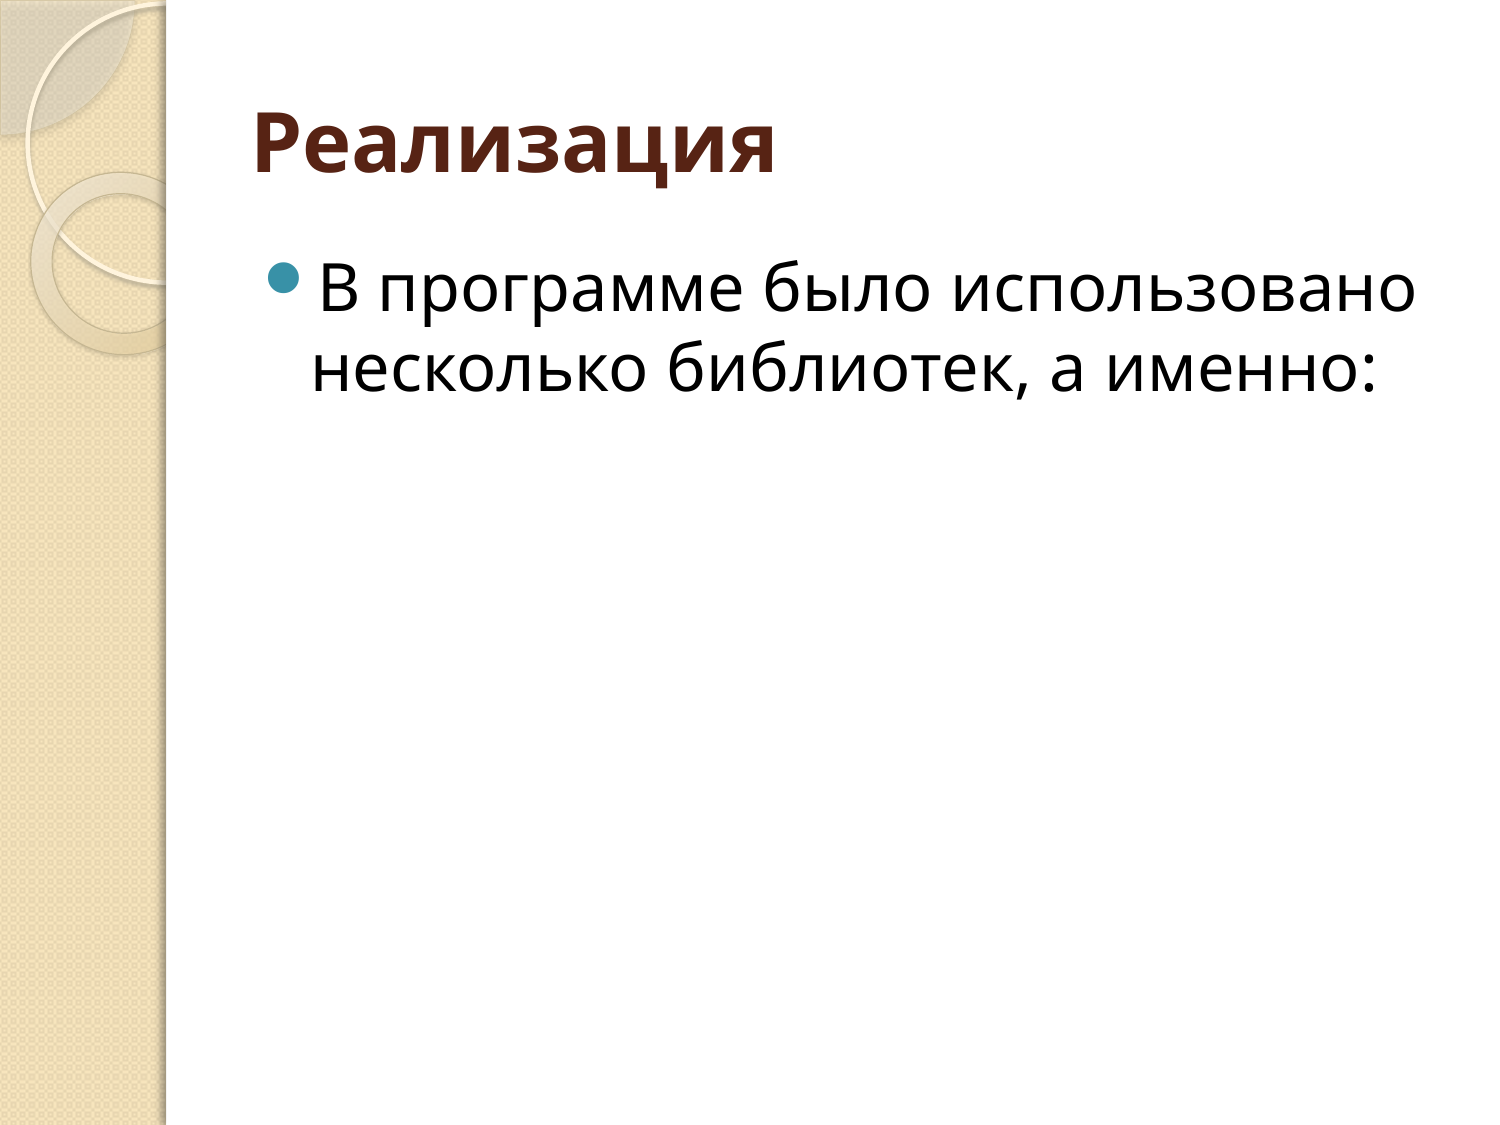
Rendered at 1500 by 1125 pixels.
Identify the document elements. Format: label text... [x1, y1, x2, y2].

list В программе было использовано несколько библиотек, а именно: [235, 237, 1466, 1025]
title Реализация [235, 45, 1466, 233]
